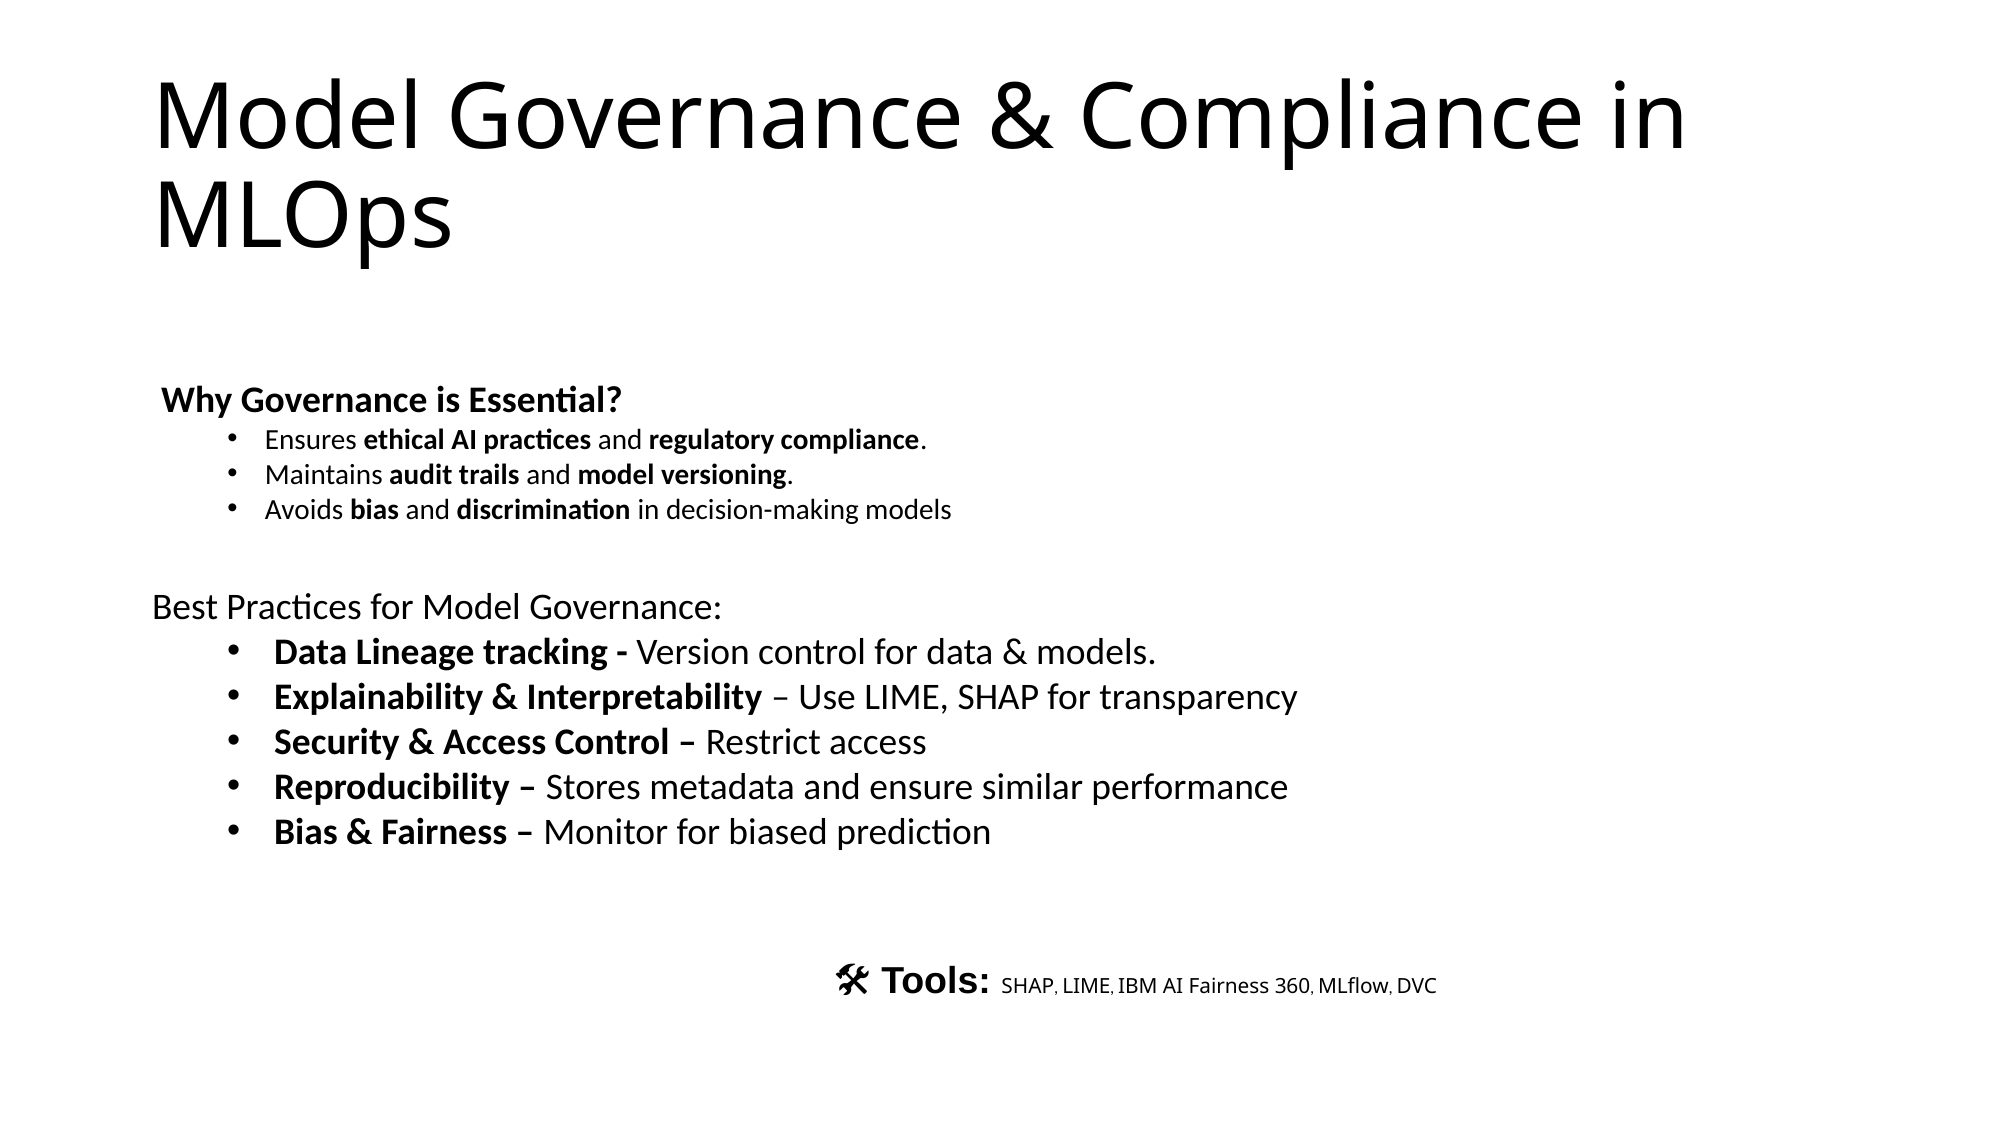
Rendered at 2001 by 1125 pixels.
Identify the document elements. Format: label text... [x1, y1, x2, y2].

list Why Governance is Essential? Ensures ethical AI practices and regulatory compliance. Maintains audit trails and model versioning. Avoids bias and discrimination in decision-making models [137, 158, 976, 574]
text_box 🛠 Tools: SHAP, LIME, IBM AI Fairness 360, MLflow, DVC [819, 948, 1456, 1009]
title Model Governance & Compliance in MLOps [137, 59, 1863, 278]
text_box Best Practices for Model Governance: Data Lineage tracking - Version control for data & models. Explainability & Interpretability – Use LIME, SHAP for transparency Security & Access Control – Restrict access Reproducibility – Stores metadata and ensure similar performance Bias & Fairness – Monitor for biased prediction [137, 574, 1378, 860]
